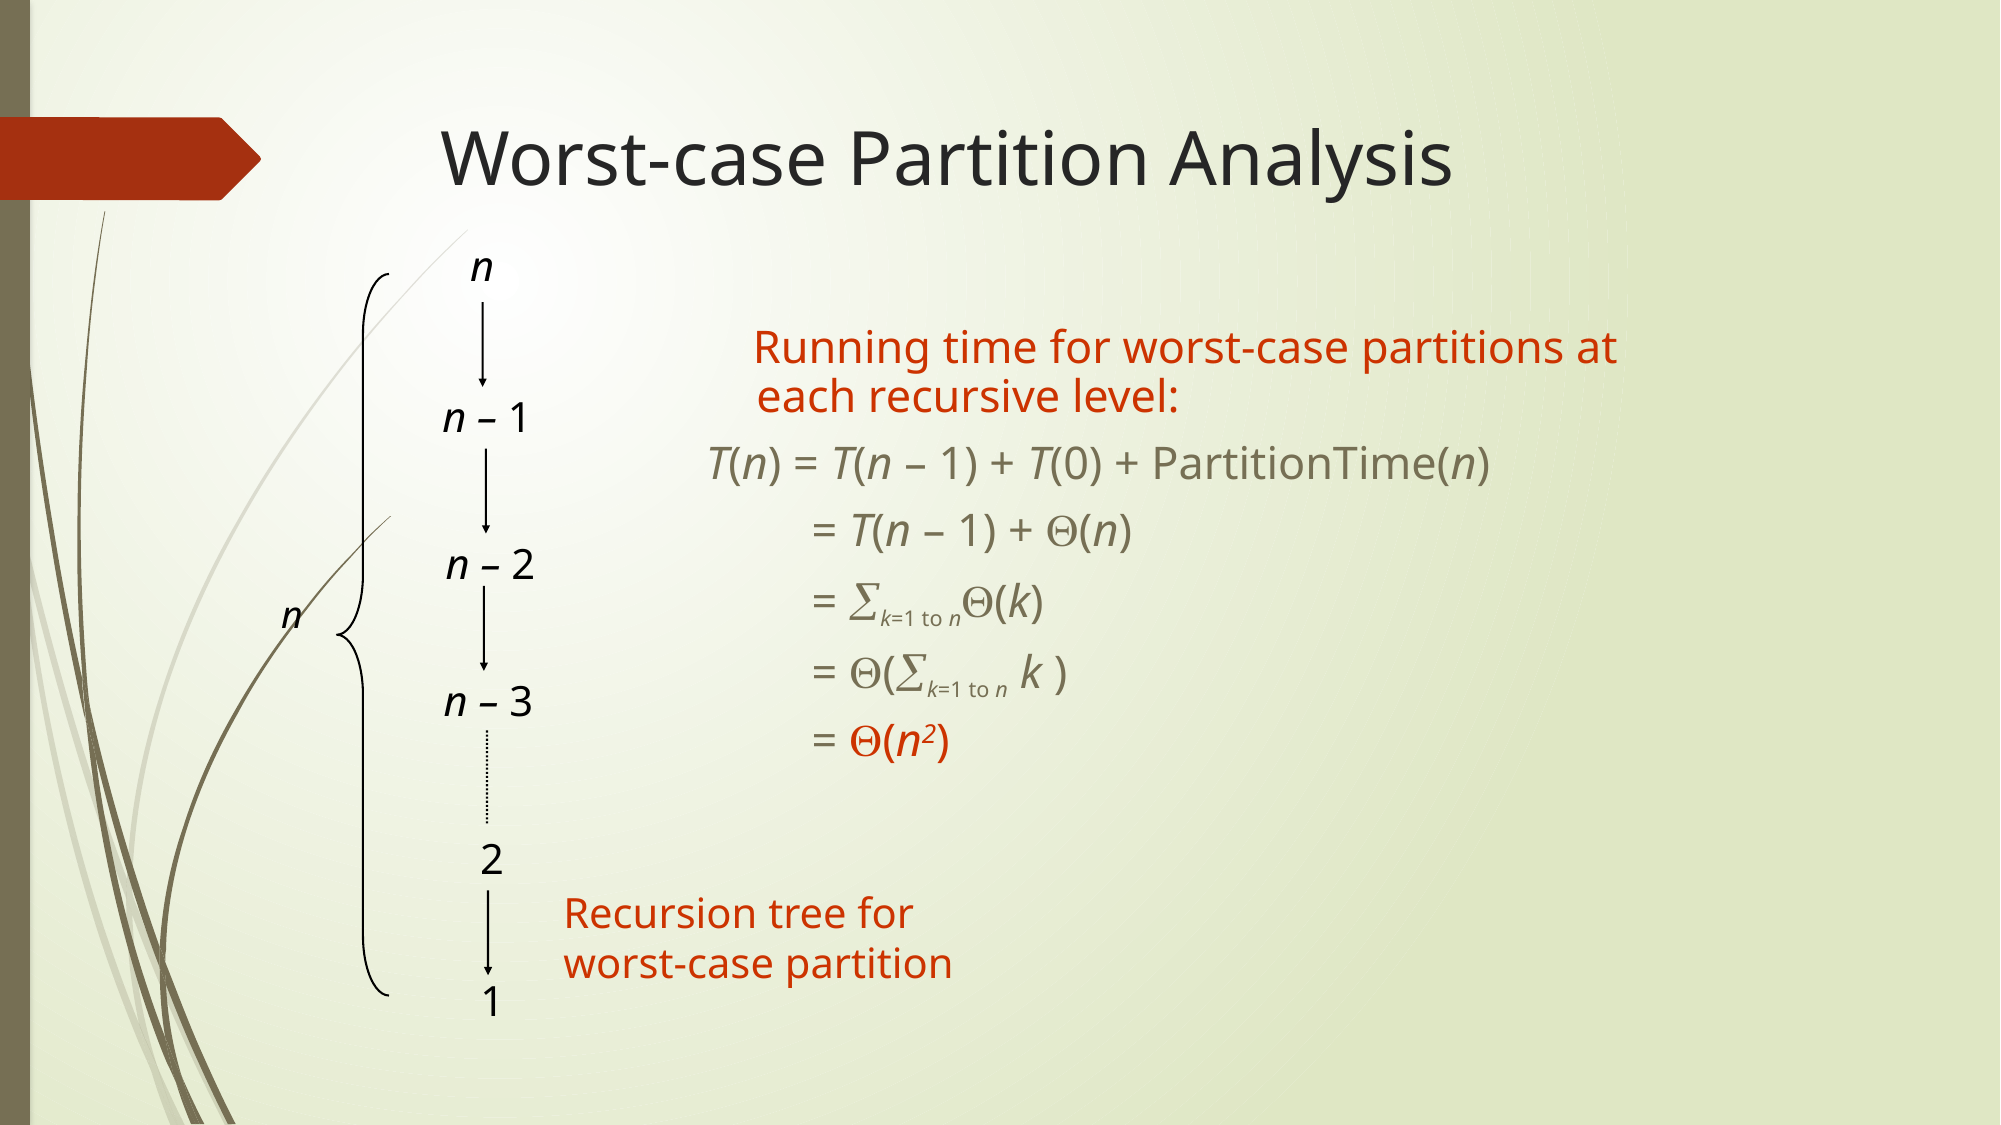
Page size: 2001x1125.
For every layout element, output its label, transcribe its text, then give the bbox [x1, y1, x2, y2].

text_box n [266, 583, 318, 643]
text_box n – 1 [427, 383, 558, 449]
text_box [481, 448, 491, 530]
text_box [479, 585, 489, 667]
title Worst-case Partition Analysis [425, 102, 1888, 313]
text_box [478, 302, 487, 383]
text_box 2 [433, 825, 530, 890]
text_box n – 3 [428, 667, 559, 733]
text_box n – 2 [430, 530, 562, 595]
text_box Recursion tree for worst-case partition [548, 879, 969, 995]
text_box n [455, 232, 510, 298]
list Running time for worst-case partitions at each recursive level: T(n) = T(n – 1) + T(0) + PartitionTime(n) = T(n – 1) + (n) = k=1 to n(k) = (k=1 to n k ) = (n2) [690, 317, 1666, 846]
text_box [336, 273, 389, 996]
text_box 1 [465, 967, 531, 1033]
